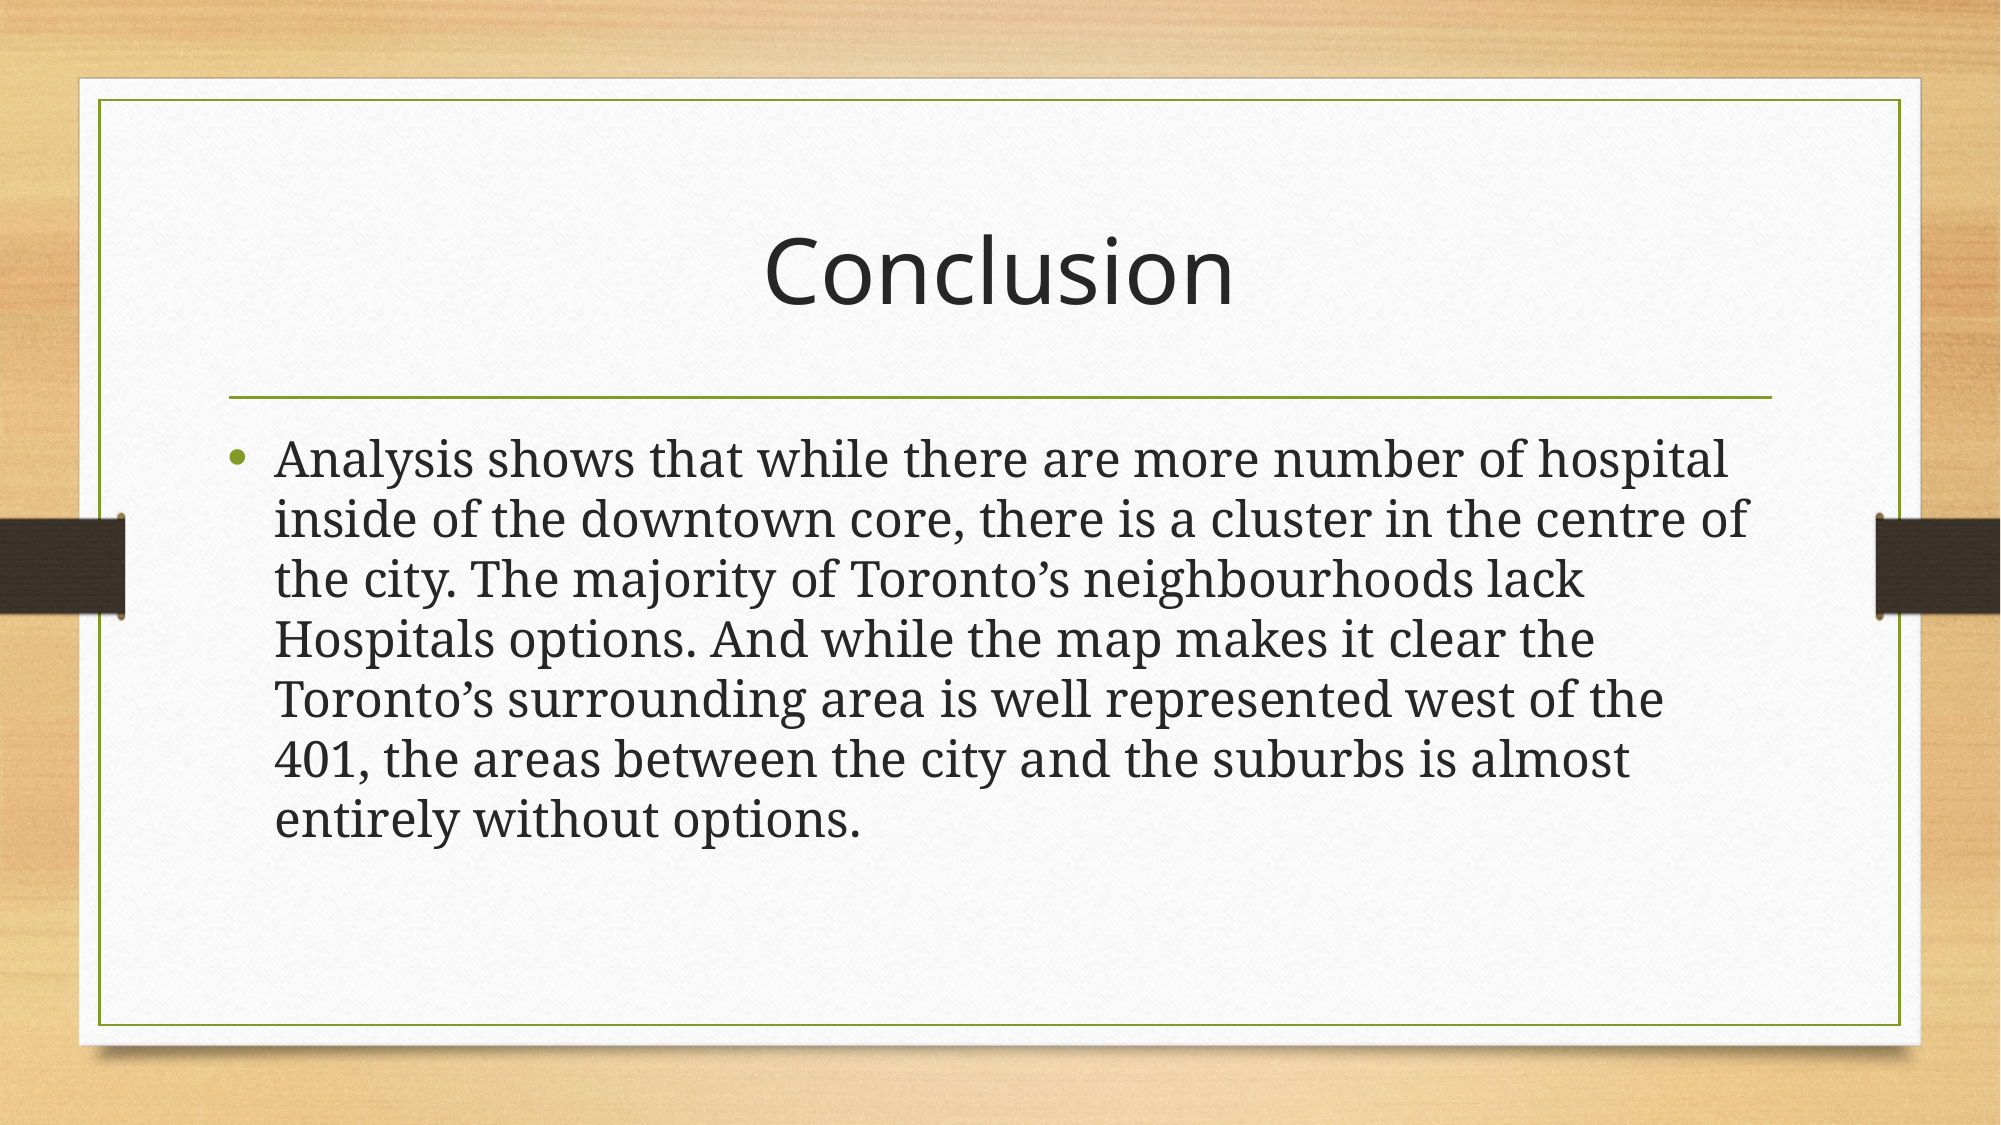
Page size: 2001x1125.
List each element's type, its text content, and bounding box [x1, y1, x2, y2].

picture [0, 0, 2001, 1125]
title Conclusion [212, 161, 1788, 375]
list Analysis shows that while there are more number of hospital inside of the downtown core, there is a cluster in the centre of the city. The majority of Toronto’s neighbourhoods lack Hospitals options. And while the map makes it clear the Toronto’s surrounding area is well represented west of the 401, the areas between the city and the suburbs is almost entirely without options. [212, 419, 1788, 964]
